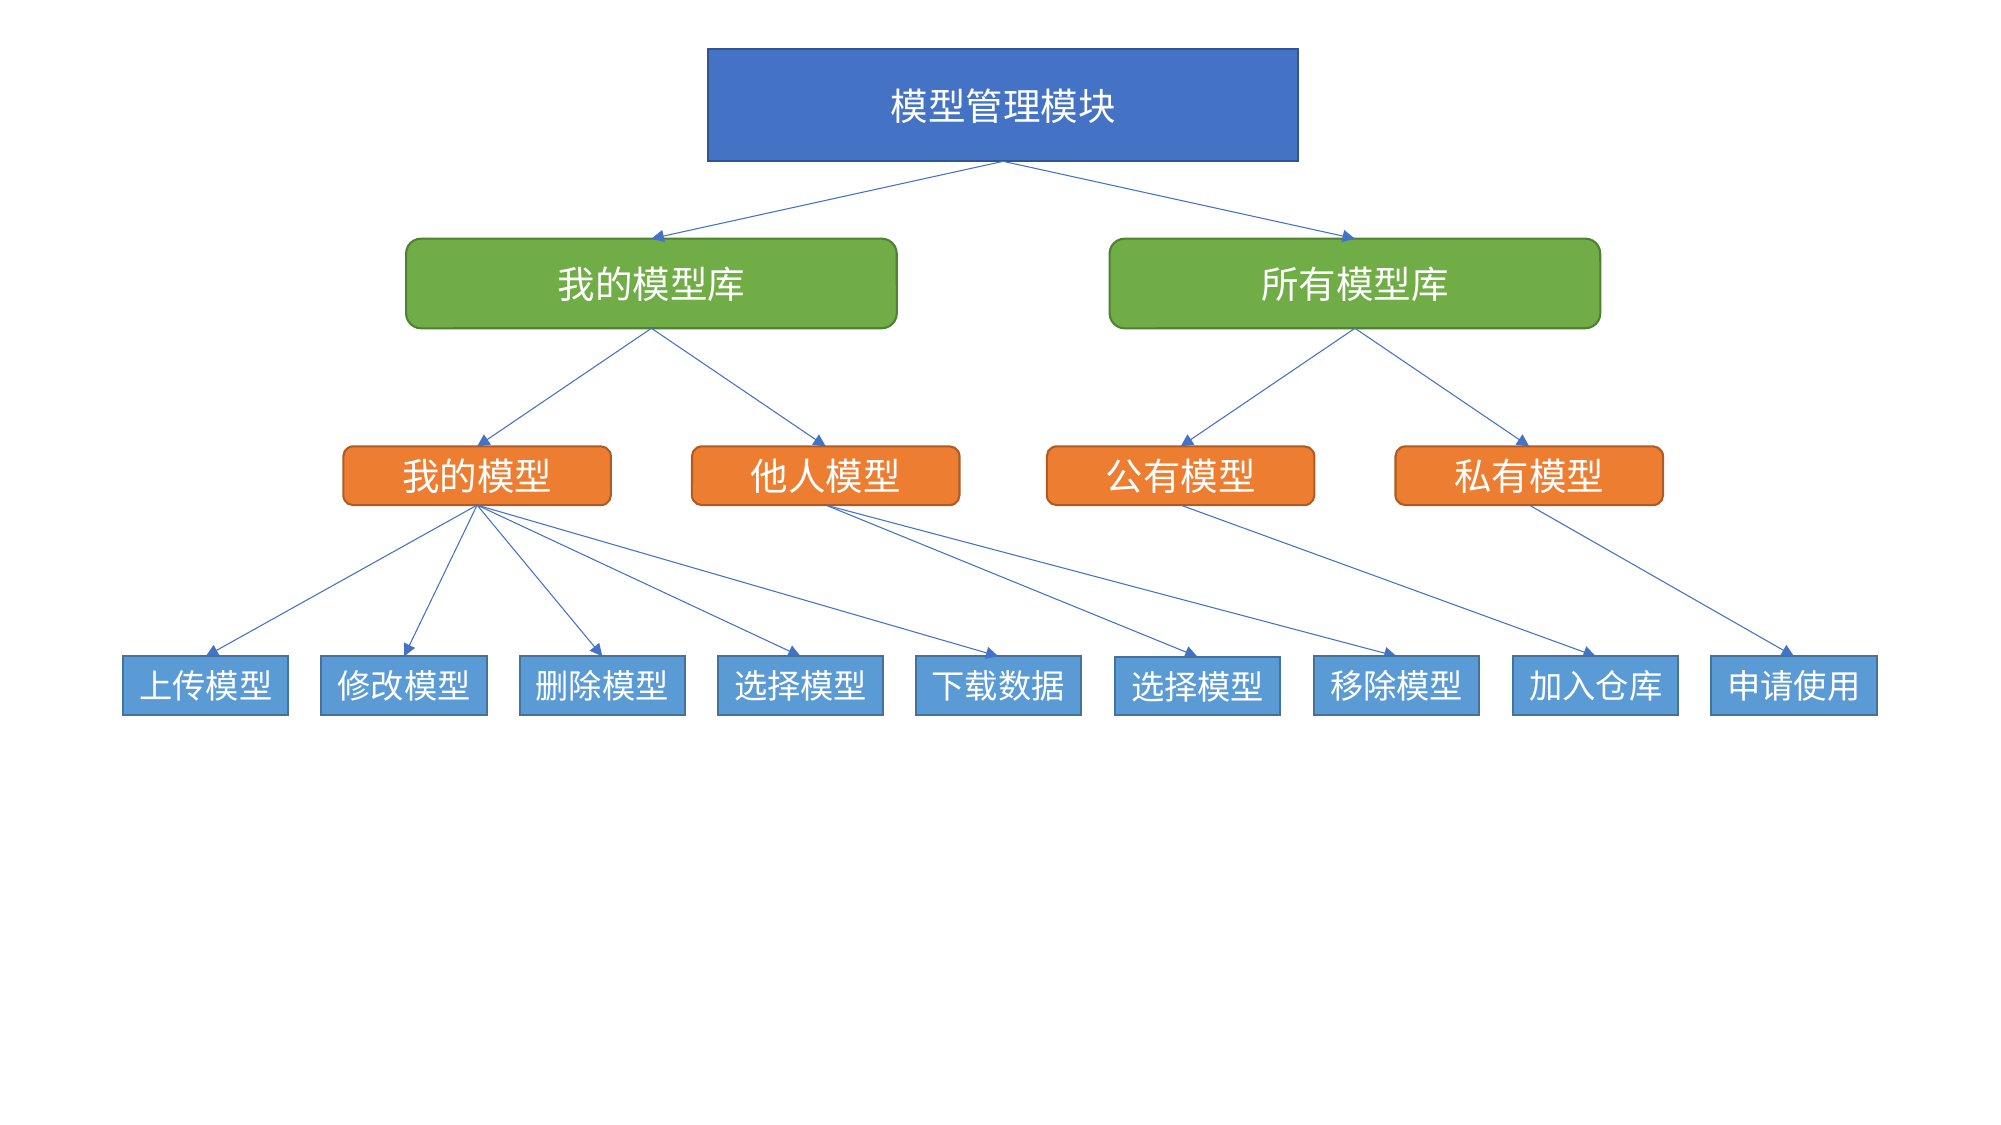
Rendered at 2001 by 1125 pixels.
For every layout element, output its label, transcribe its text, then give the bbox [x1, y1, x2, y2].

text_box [1354, 328, 1530, 447]
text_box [205, 505, 404, 656]
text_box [651, 161, 1003, 239]
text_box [477, 328, 651, 447]
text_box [404, 505, 477, 656]
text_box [1180, 505, 1529, 656]
text_box 模型管理模块 [707, 48, 1299, 161]
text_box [1529, 505, 1795, 656]
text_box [651, 328, 826, 447]
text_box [999, 505, 1180, 656]
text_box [477, 505, 999, 657]
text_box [343, 446, 960, 505]
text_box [1180, 328, 1354, 447]
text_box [1046, 446, 1664, 505]
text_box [123, 656, 1877, 716]
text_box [406, 238, 1601, 329]
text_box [1003, 161, 1356, 239]
